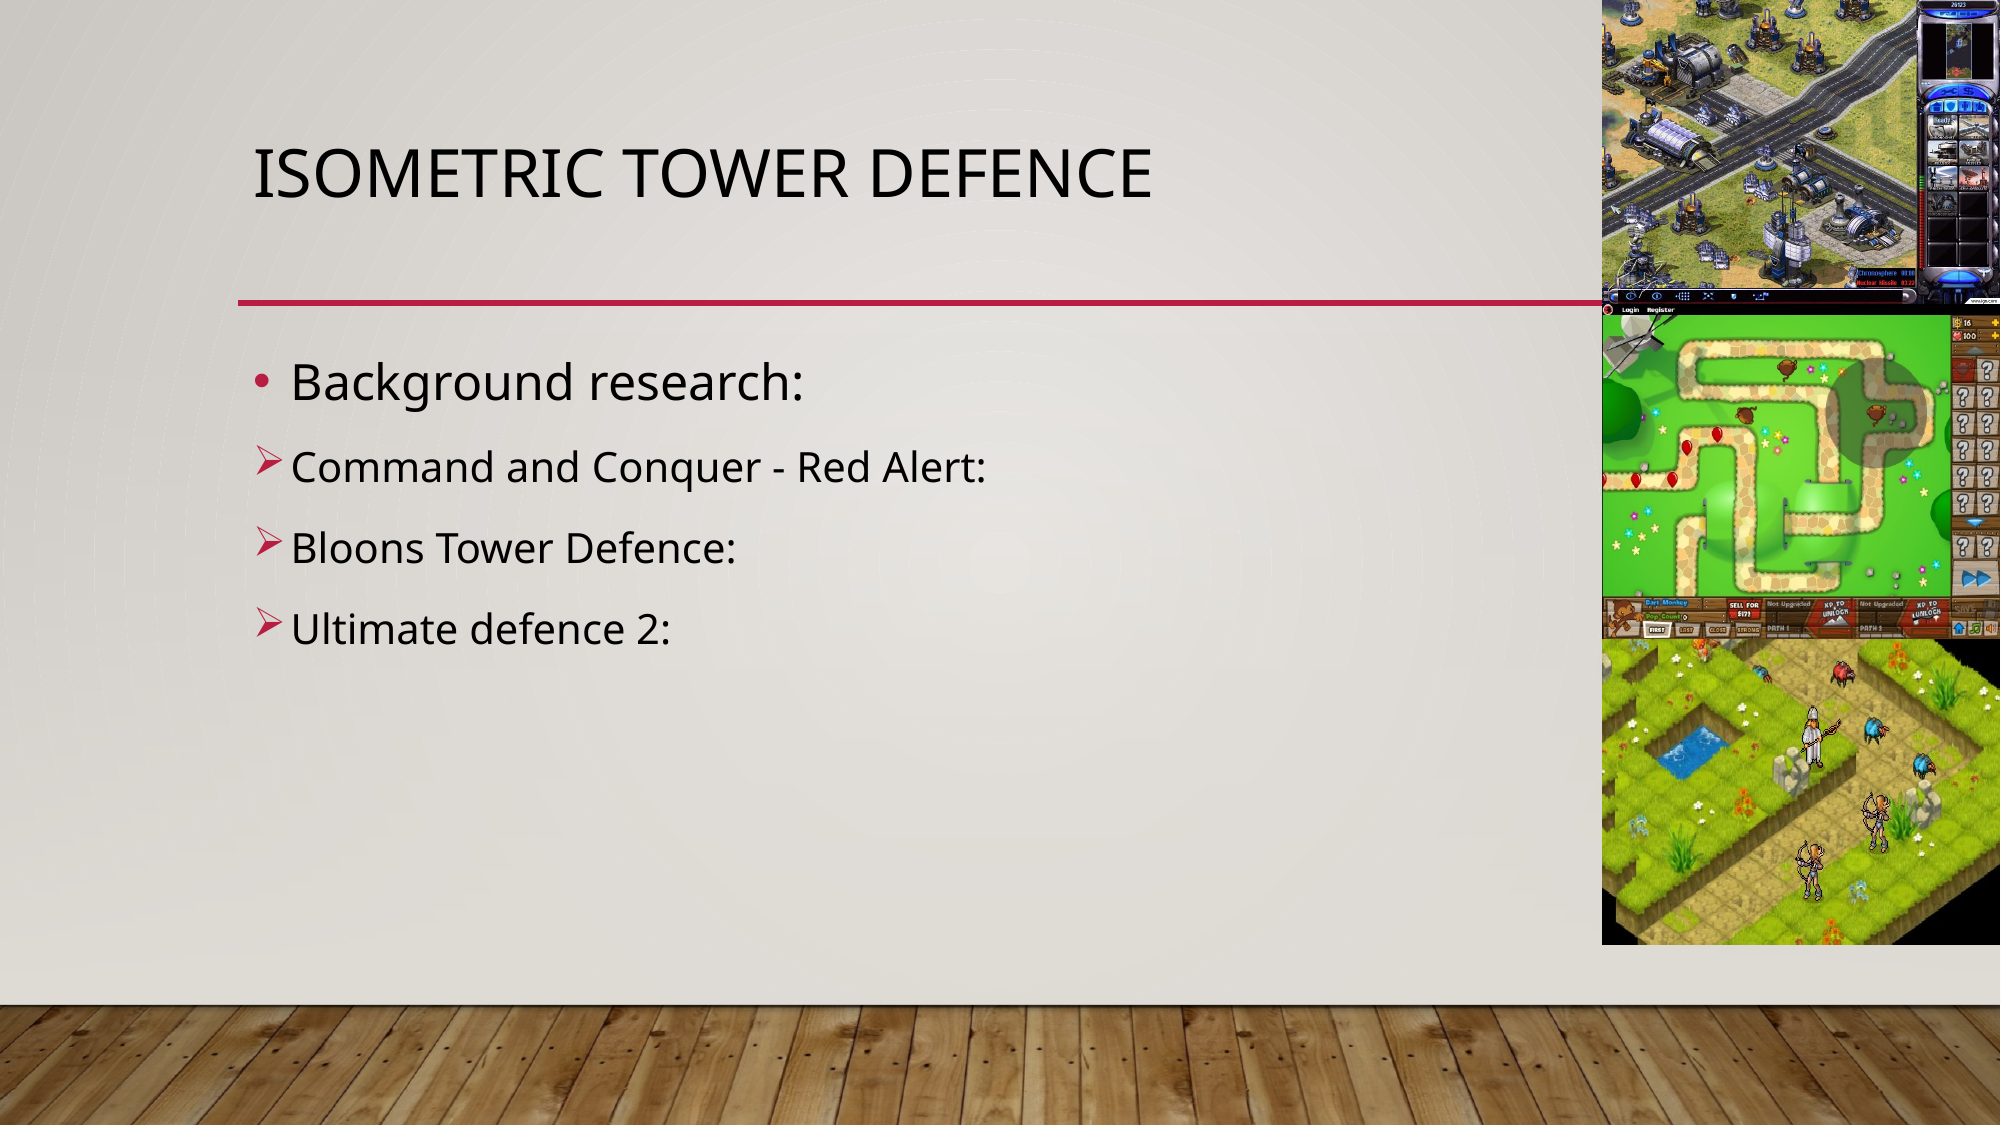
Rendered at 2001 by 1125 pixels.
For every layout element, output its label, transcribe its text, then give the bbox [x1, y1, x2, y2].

picture [1602, 0, 2000, 946]
list Background research: Command and Conquer - Red Alert: Bloons Tower Defence: Ultimate defence 2: [238, 330, 1602, 897]
picture [0, 1005, 2000, 1125]
title Isometric Tower Defence [238, 131, 1602, 305]
